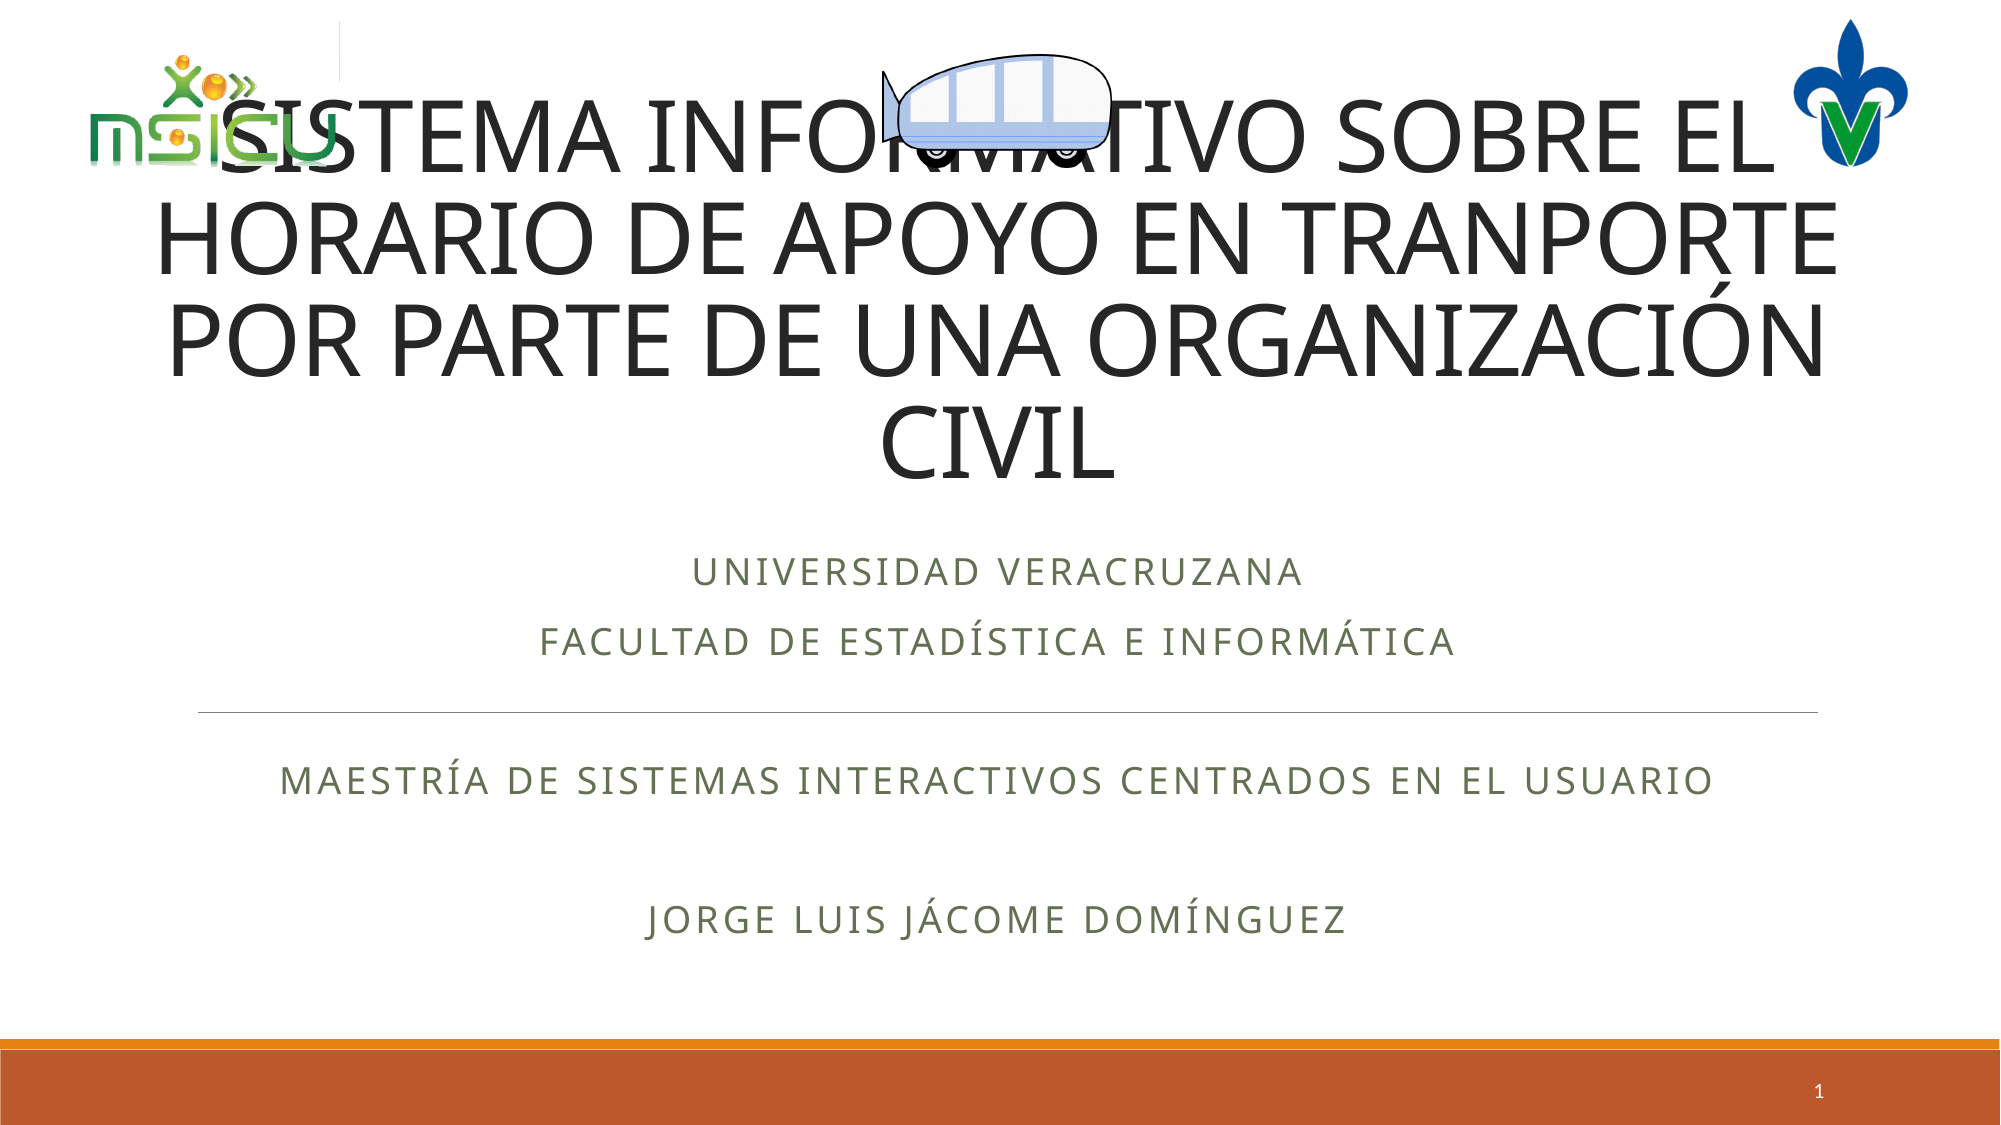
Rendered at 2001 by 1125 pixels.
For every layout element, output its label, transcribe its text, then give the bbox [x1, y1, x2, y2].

picture [882, 54, 1112, 168]
picture [86, 14, 340, 209]
subtitle UNIVERSIDAD VERACRUZANA Facultad de Estadística e Informática Maestría de Sistemas Interactivos Centrados en el Usuario Jorge Luis Jácome DOMÍNGUEZ [95, 545, 1899, 1032]
title SISTEMA INFORMATIVO SOBRE EL HORARIO DE APOYO EN TRANPORTE POR PARTE DE UNA ORGANIZACIÓN CIVIL [95, 167, 1899, 507]
slide_number 1 [1624, 1059, 1840, 1120]
picture [1747, 18, 1947, 168]
